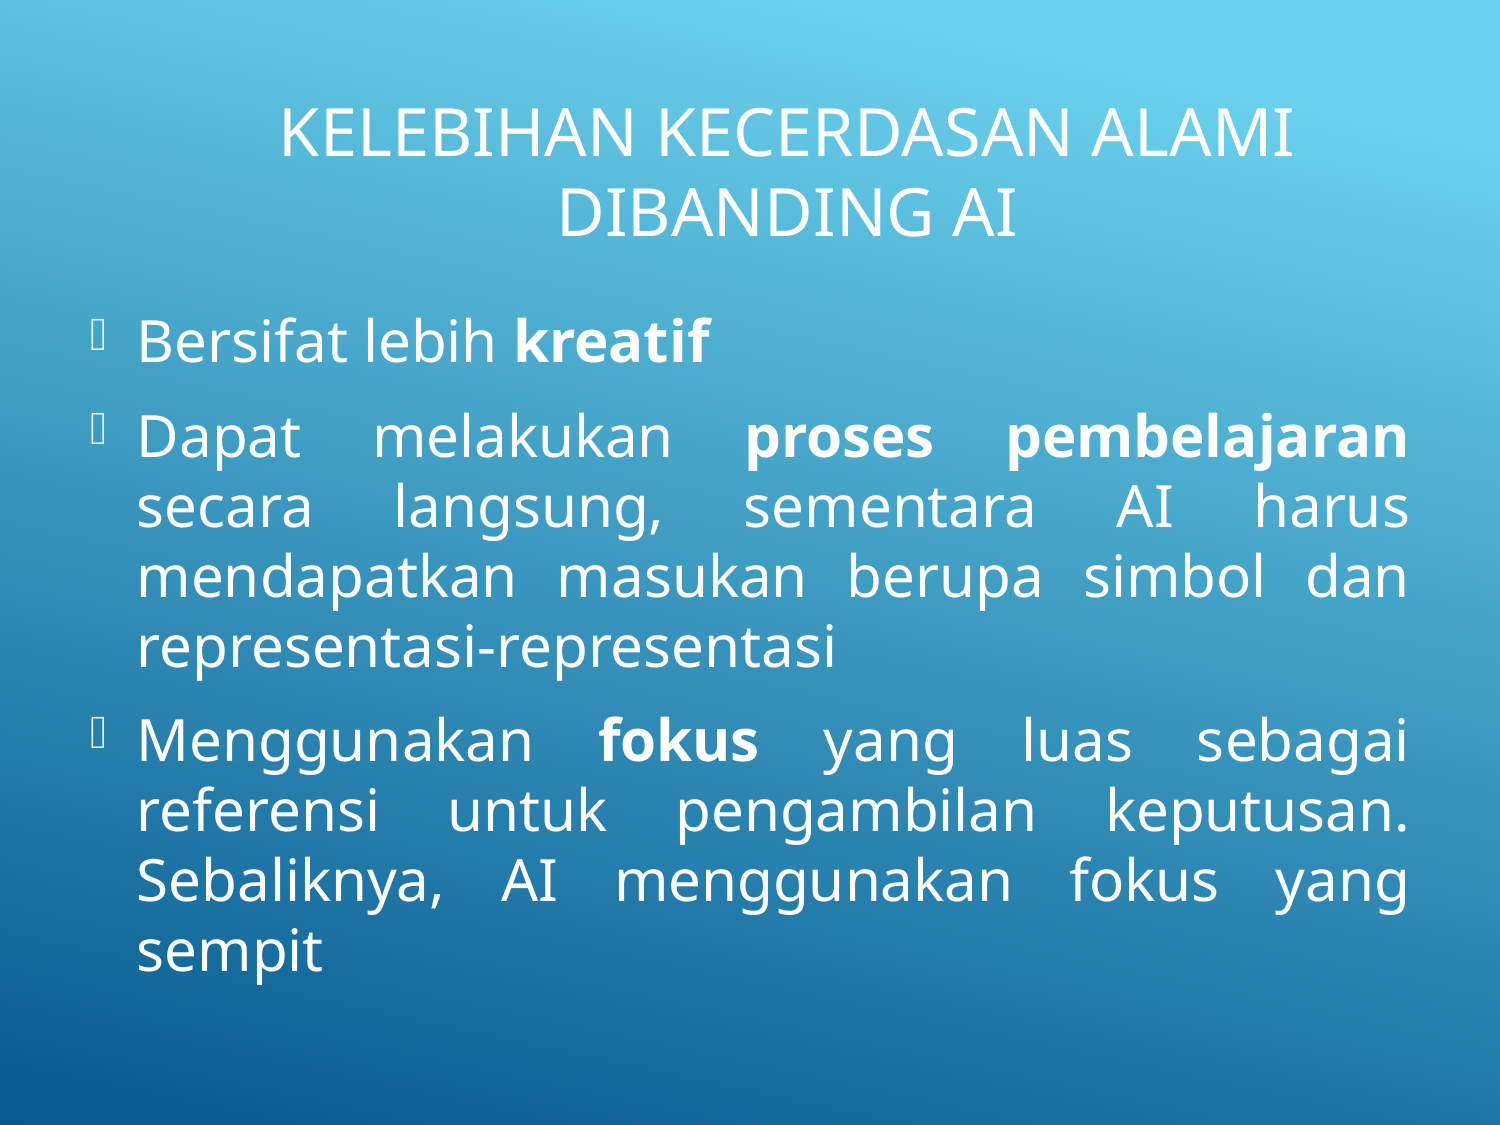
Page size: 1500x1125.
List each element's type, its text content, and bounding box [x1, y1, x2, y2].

list Bersifat lebih kreatif Dapat melakukan proses pembelajaran secara langsung, sementara AI harus mendapatkan masukan berupa simbol dan representasi-representasi Menggunakan fokus yang luas sebagai referensi untuk pengambilan keputusan. Sebaliknya, AI menggunakan fokus yang sempit [75, 275, 1425, 1013]
title Kelebihan Kecerdasan Alami dibanding AI [150, 50, 1425, 275]
